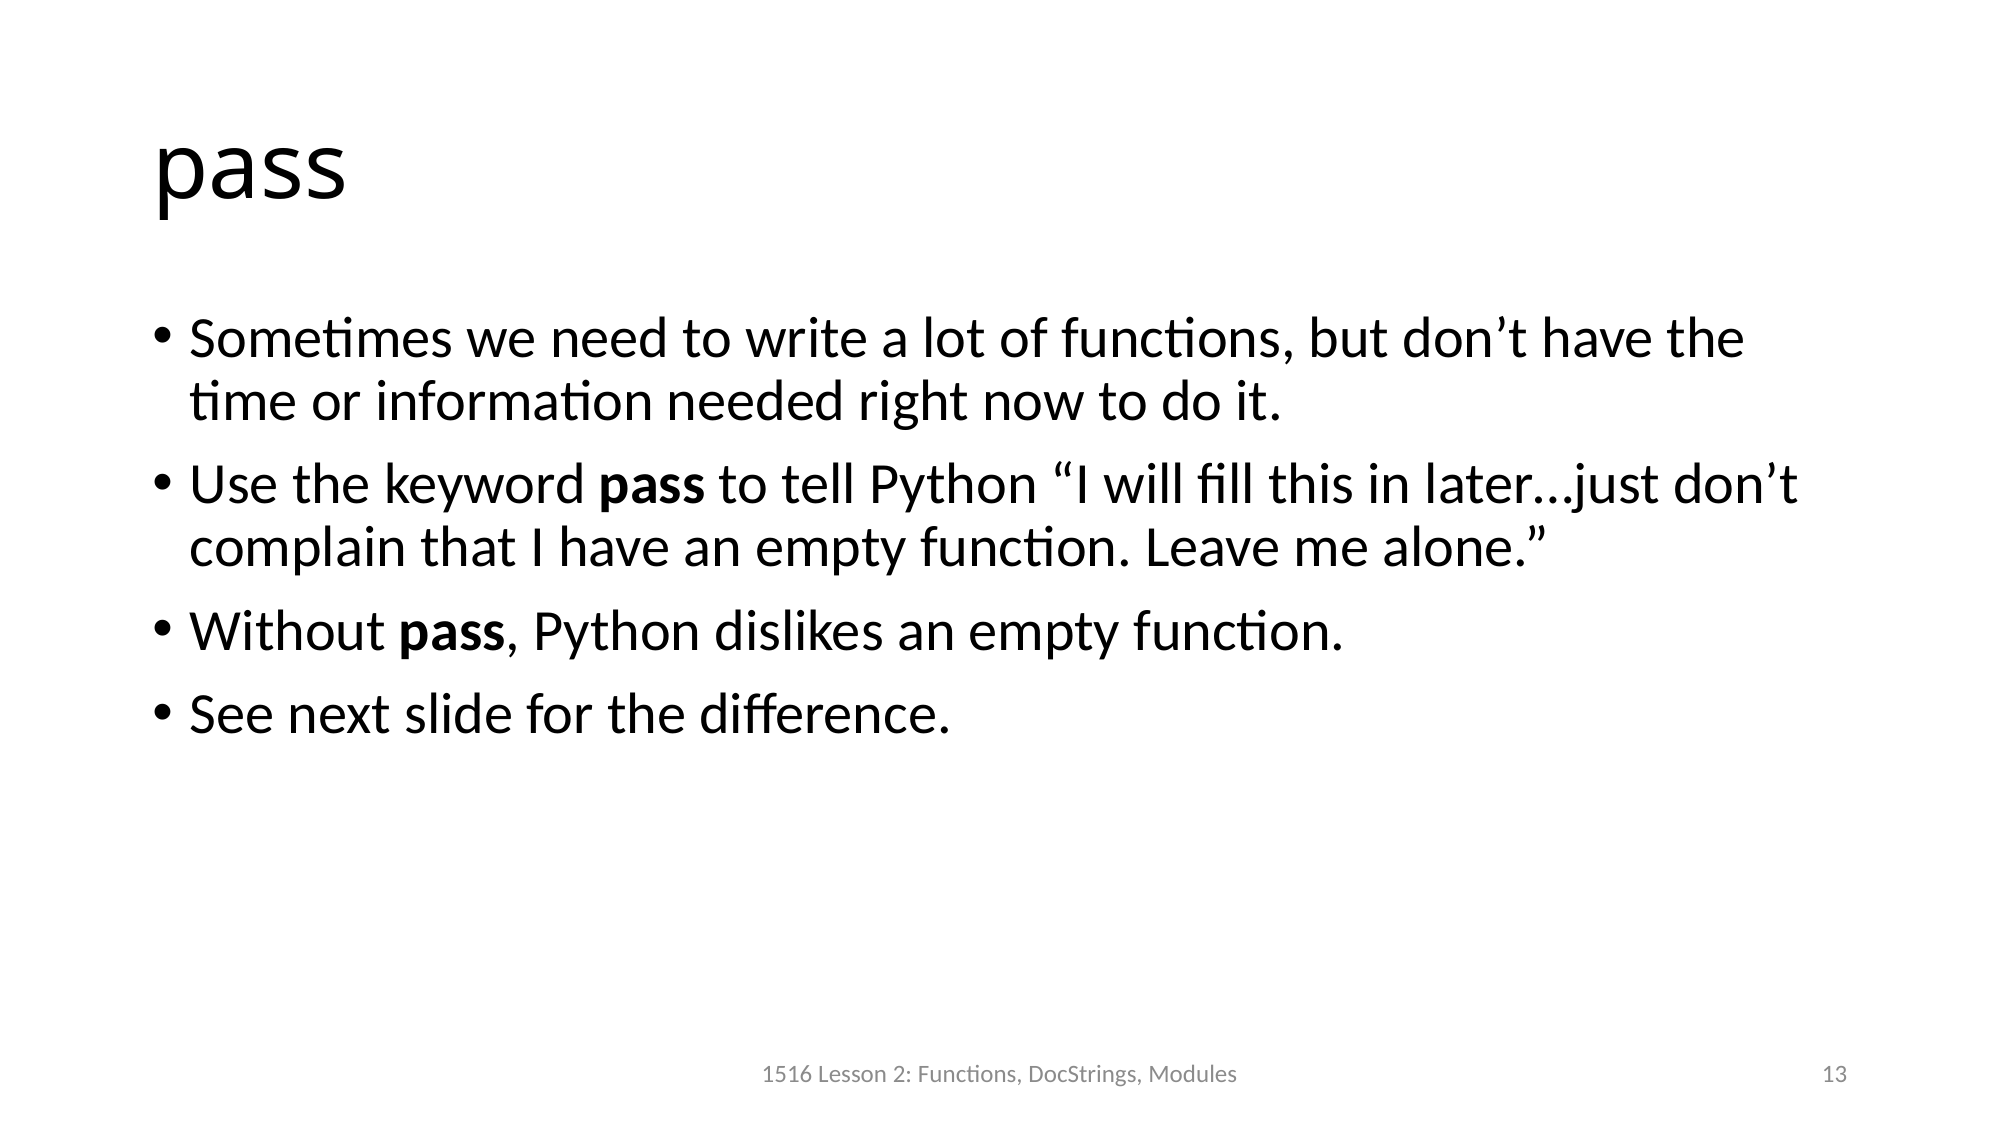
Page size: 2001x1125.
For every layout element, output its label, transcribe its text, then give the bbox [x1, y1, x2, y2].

list Sometimes we need to write a lot of functions, but don’t have the time or information needed right now to do it. Use the keyword pass to tell Python “I will fill this in later…just don’t complain that I have an empty function. Leave me alone.” Without pass, Python dislikes an empty function. See next slide for the difference. [137, 299, 1863, 1014]
footer 1516 Lesson 2: Functions, DocStrings, Modules [662, 1042, 1338, 1103]
slide_number 13 [1412, 1042, 1863, 1103]
title pass [137, 59, 1863, 278]
